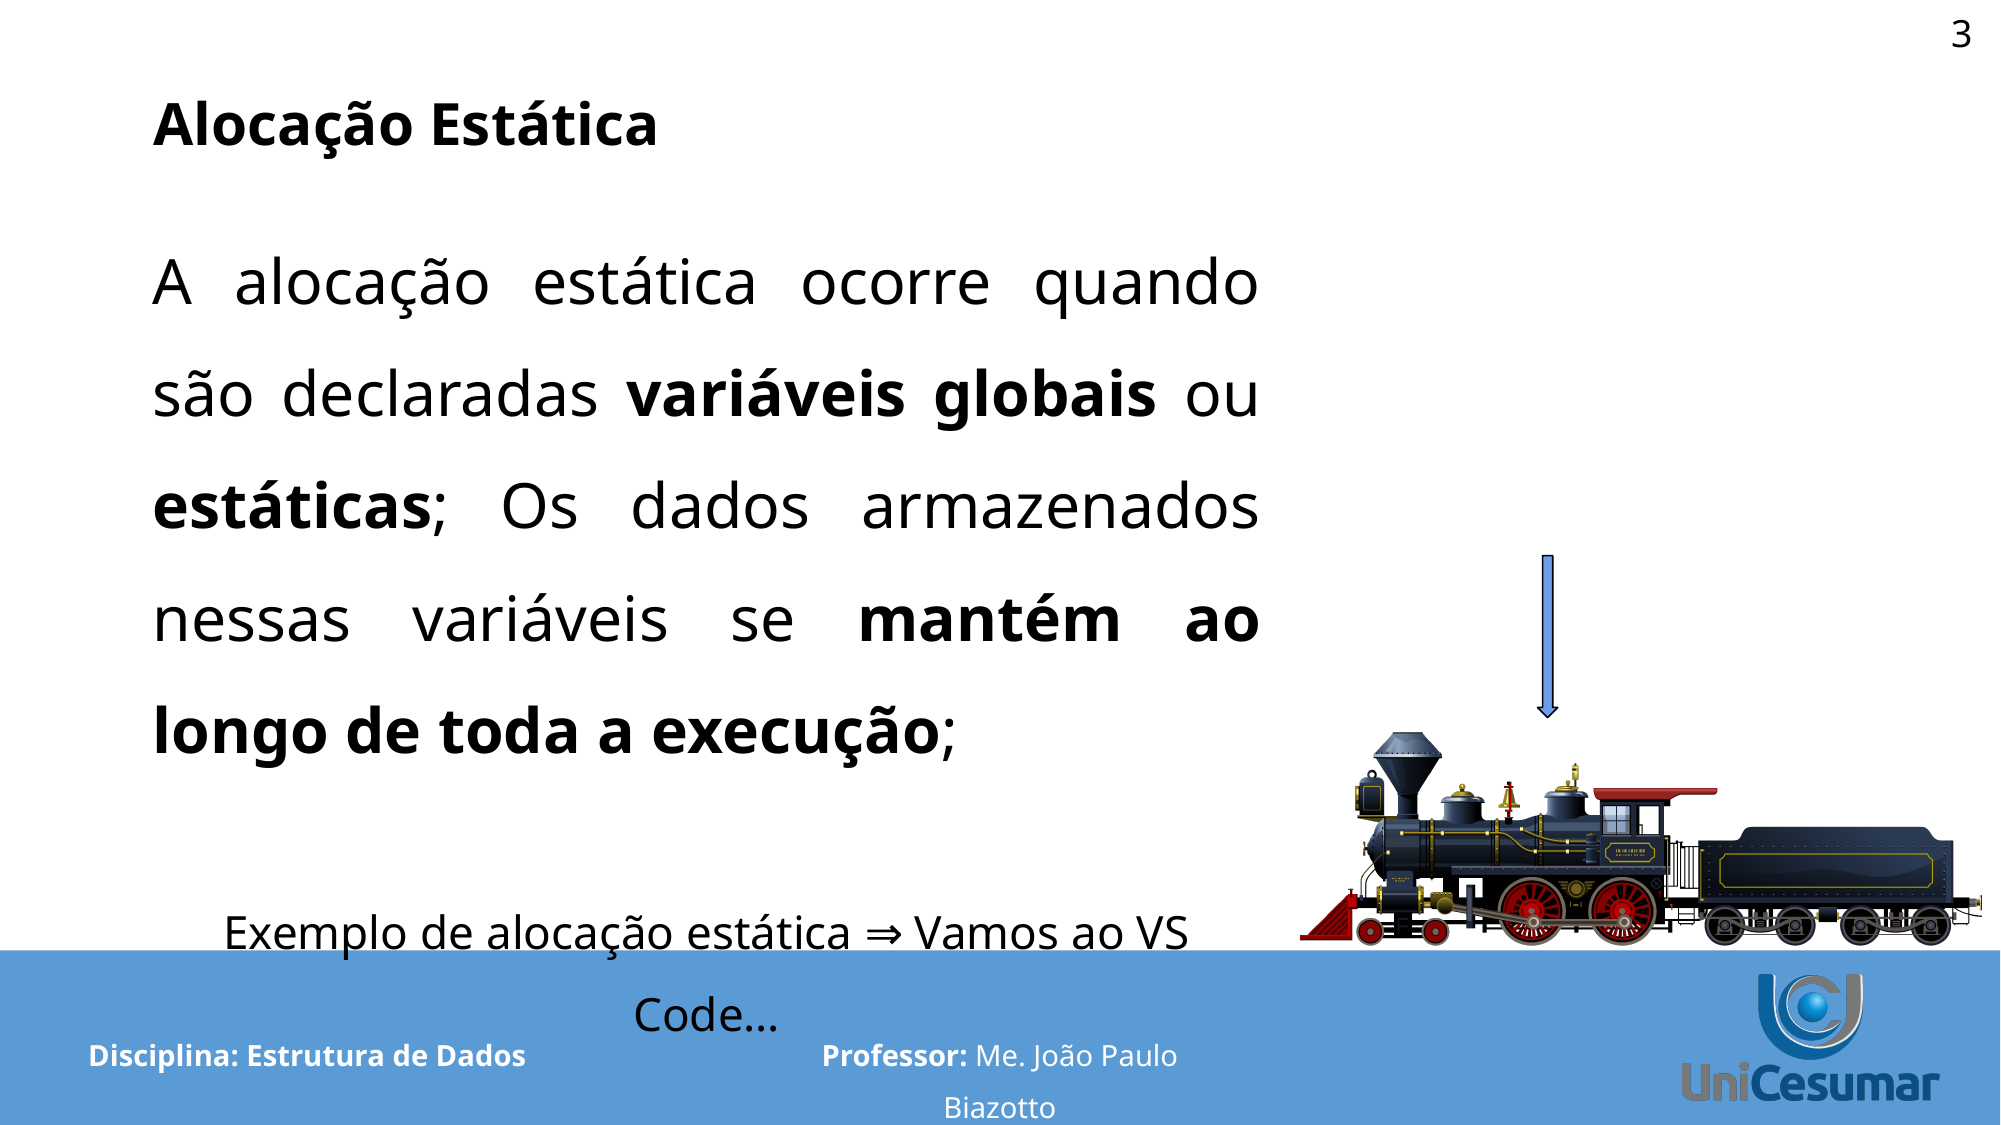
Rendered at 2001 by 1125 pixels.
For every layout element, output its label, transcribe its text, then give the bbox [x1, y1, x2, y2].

title Alocação Estática [138, 43, 1864, 190]
list A alocação estática ocorre quando são declaradas variáveis globais ou estáticas; Os dados armazenados nessas variáveis se mantém ao longo de toda a execução; Exemplo de alocação estática ⇒ Vamos ao VS Code… [137, 189, 1296, 951]
text_box [1537, 555, 1558, 716]
picture [1682, 974, 1940, 1101]
slide_number ‹#› [1537, 5, 1988, 66]
picture [1295, 717, 1988, 951]
